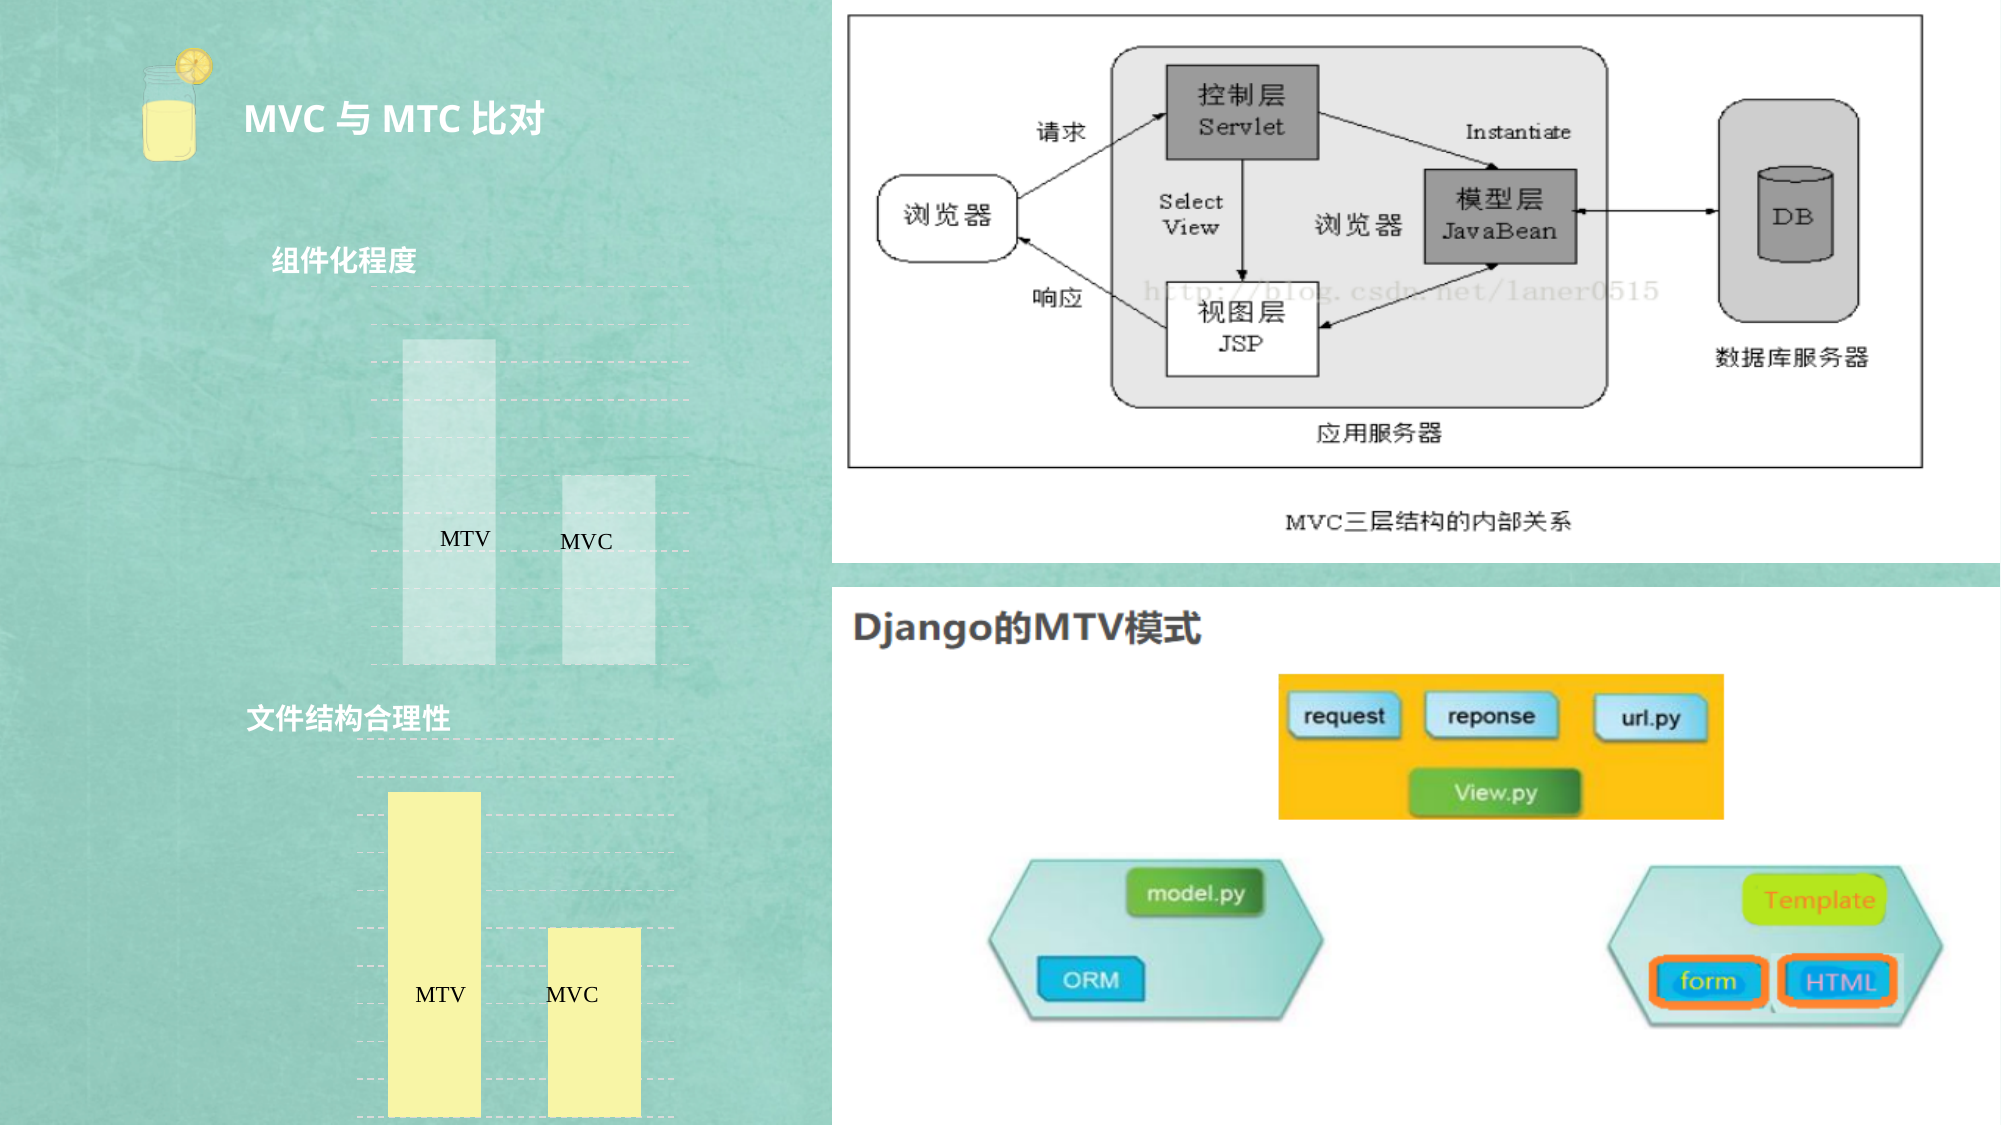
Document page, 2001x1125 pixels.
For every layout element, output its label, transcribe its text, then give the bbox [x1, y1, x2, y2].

text_box 文件结构合理性 [231, 693, 467, 744]
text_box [132, 48, 555, 173]
chart [348, 731, 682, 1125]
picture [0, 0, 2001, 1125]
text_box 组件化程度 [256, 234, 433, 285]
chart [362, 278, 696, 673]
